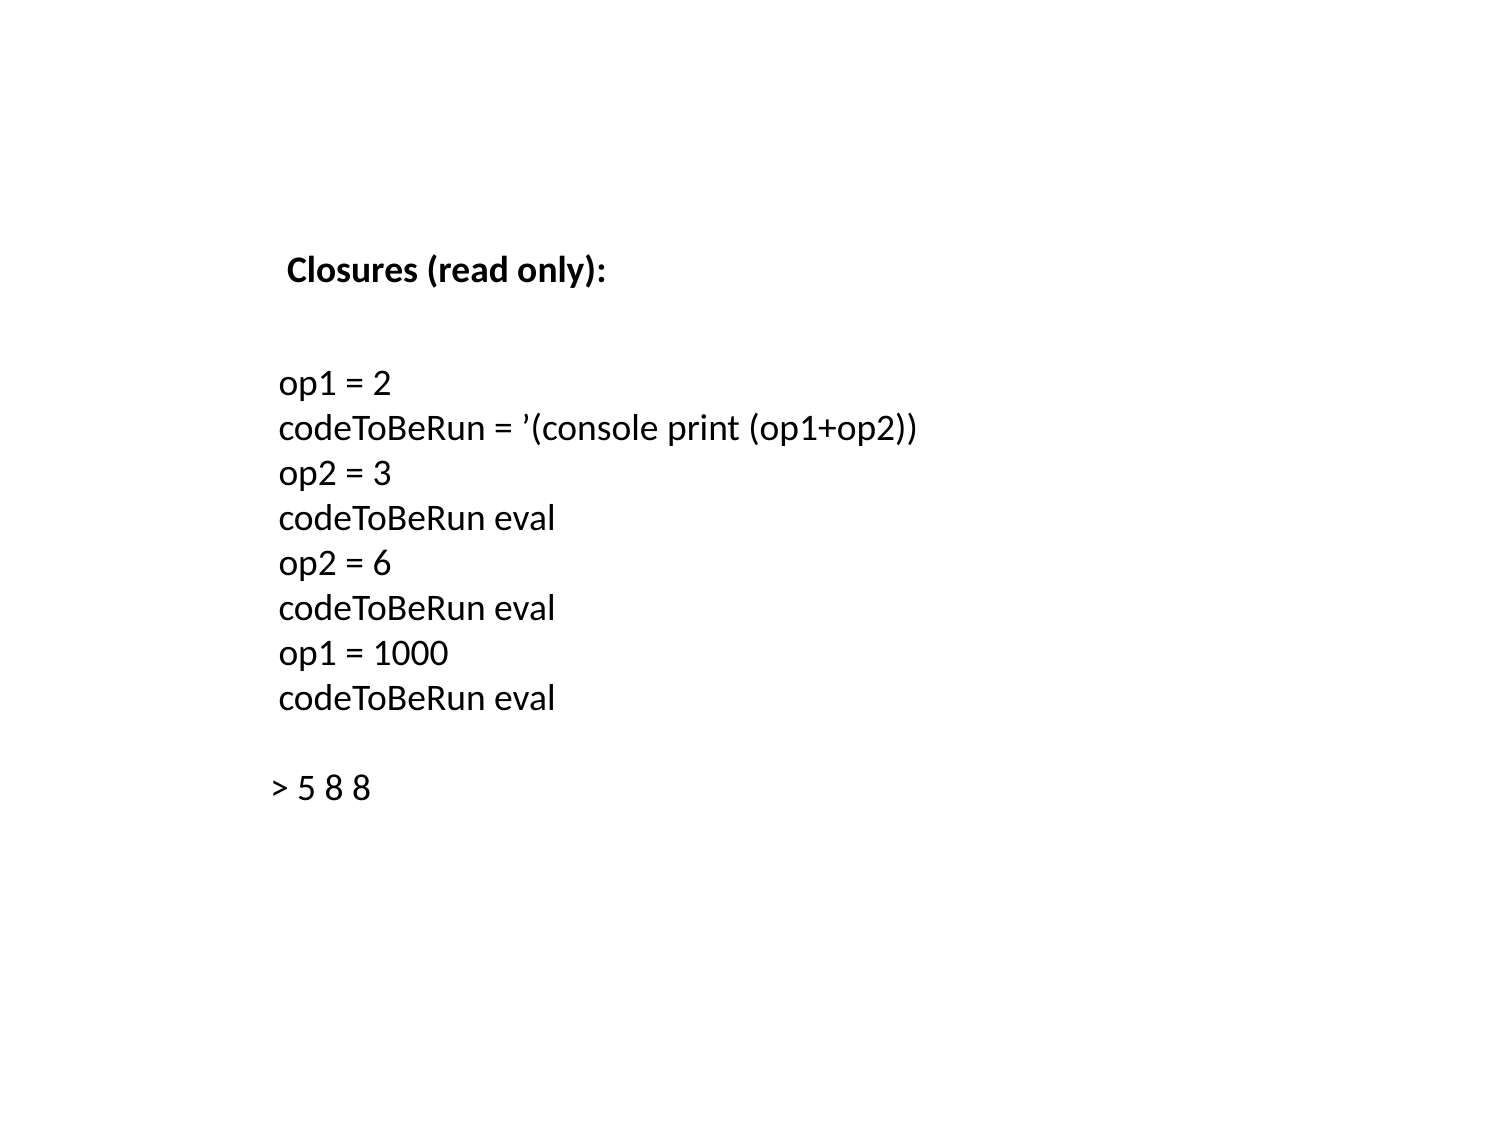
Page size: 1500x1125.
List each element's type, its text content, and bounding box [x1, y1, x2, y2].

text_box op1 = 2 codeToBeRun = ’(console print (op1+op2)) op2 = 3 codeToBeRun eval op2 = 6 codeToBeRun eval op1 = 1000 codeToBeRun eval > 5 8 8 [255, 351, 1006, 816]
text_box Closures (read only): [272, 237, 736, 298]
